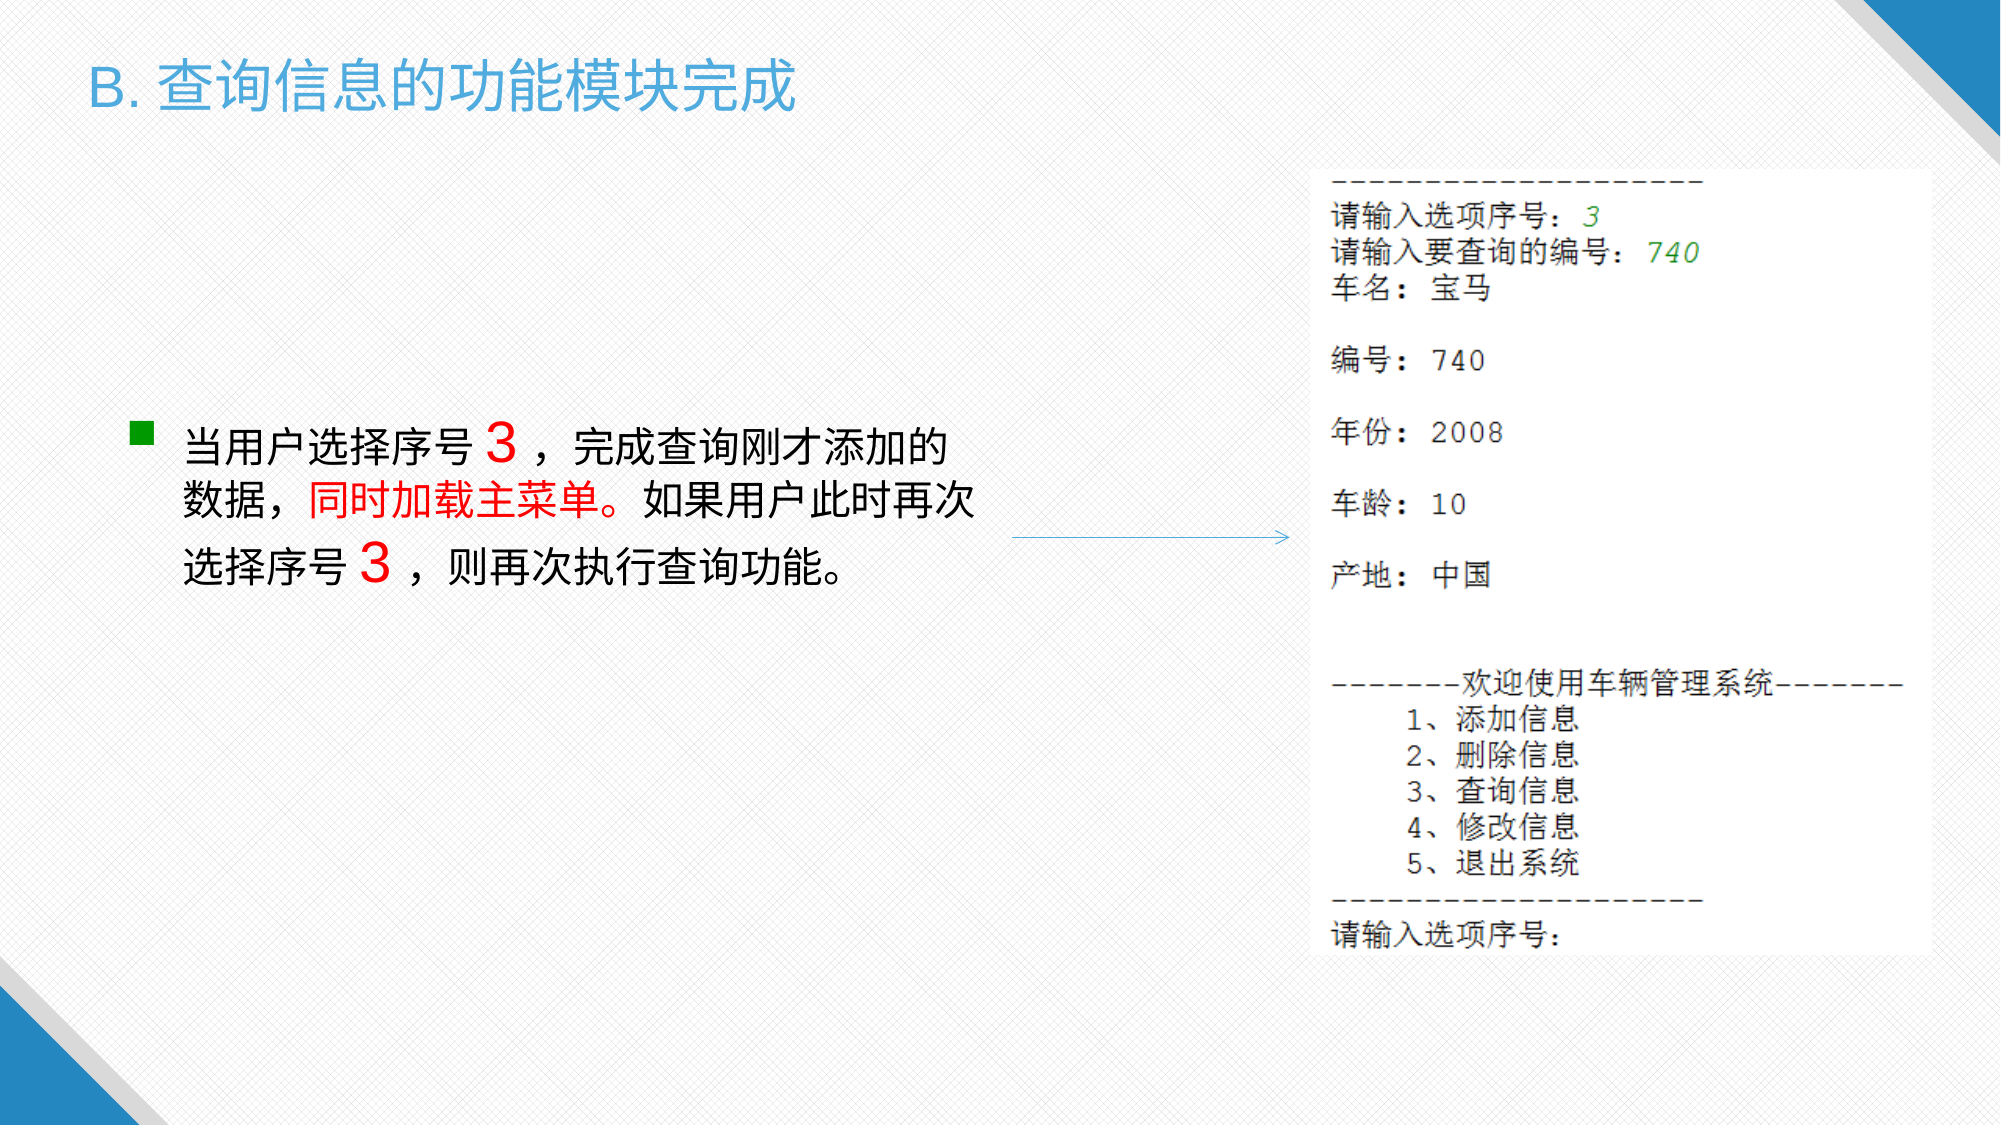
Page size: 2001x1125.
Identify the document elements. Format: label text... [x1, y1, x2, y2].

picture [1310, 169, 1932, 956]
text_box 当用户选择序号3，完成查询刚才添加的数据，同时加载主菜单。如果用户此时再次选择序号3，则再次执行查询功能。 [111, 396, 992, 679]
text_box B.查询信息的功能模块完成 [73, 0, 905, 170]
